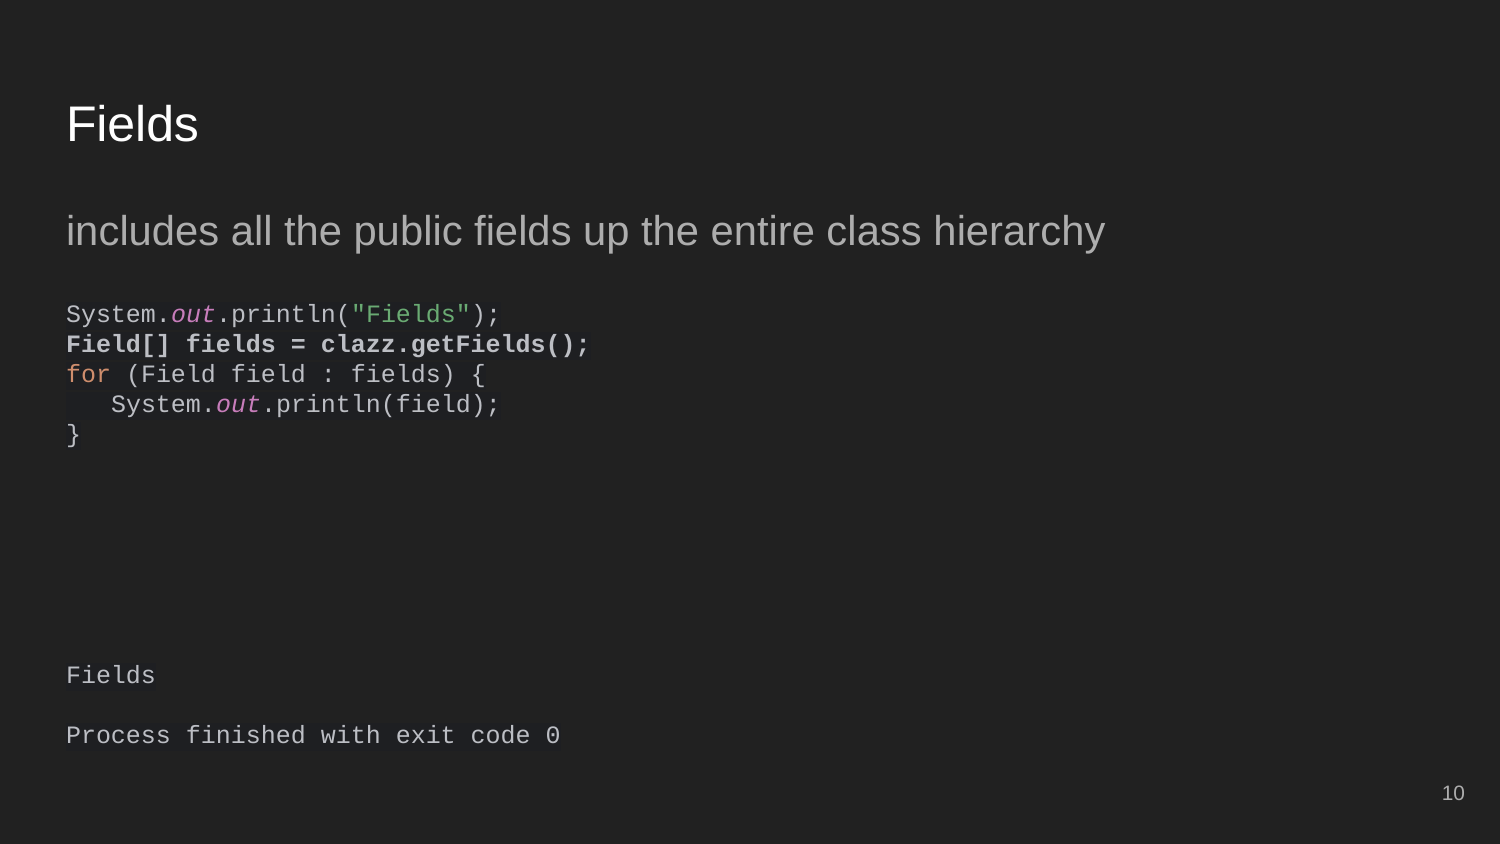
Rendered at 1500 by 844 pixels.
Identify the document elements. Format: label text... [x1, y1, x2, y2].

text_box Fields Process finished with exit code 0 [51, 643, 837, 764]
title Fields [51, 72, 1449, 167]
text_box System.out.println("Fields"); Field[] fields = clazz.getFields(); for (Field field : fields) { System.out.println(field); } [51, 282, 978, 463]
slide_number ‹#› [1389, 764, 1480, 830]
list includes all the public fields up the entire class hierarchy [51, 189, 1449, 283]
